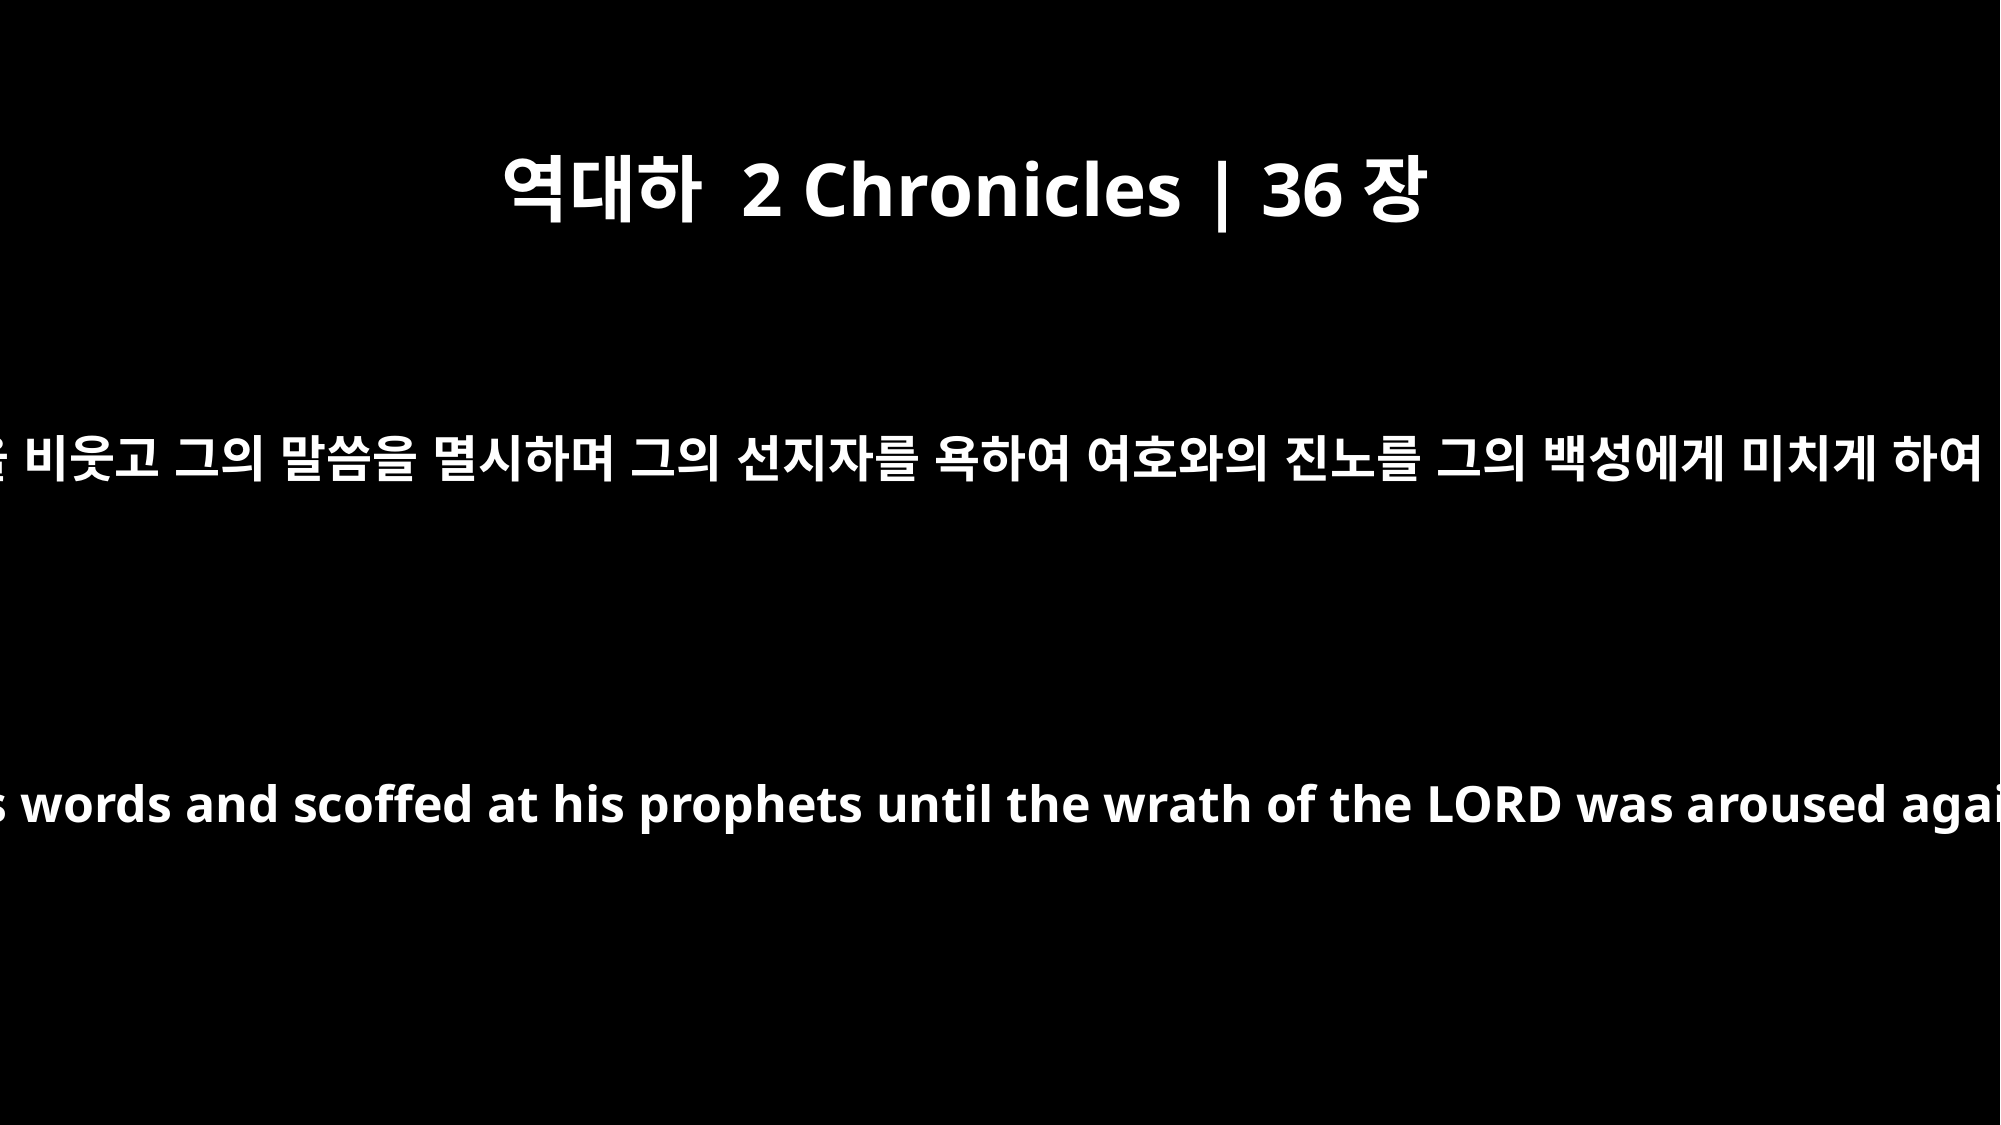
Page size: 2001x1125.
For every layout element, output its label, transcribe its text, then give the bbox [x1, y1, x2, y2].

text_box 16 그의 백성이 하나님의 사신들을 비웃고 그의 말씀을 멸시하며 그의 선지자를 욕하여 여호와의 진노를 그의 백성에게 미치게 하여 회복할 수 없게 하였으므로 [0, 359, 2000, 495]
text_box But they mocked God's messengers, despised his words and scoffed at his prophets until the wrath of the LORD was aroused against his people and there was no remedy. [0, 764, 2000, 840]
text_box 역대하 2 Chronicles | 36장 [487, 136, 1445, 239]
